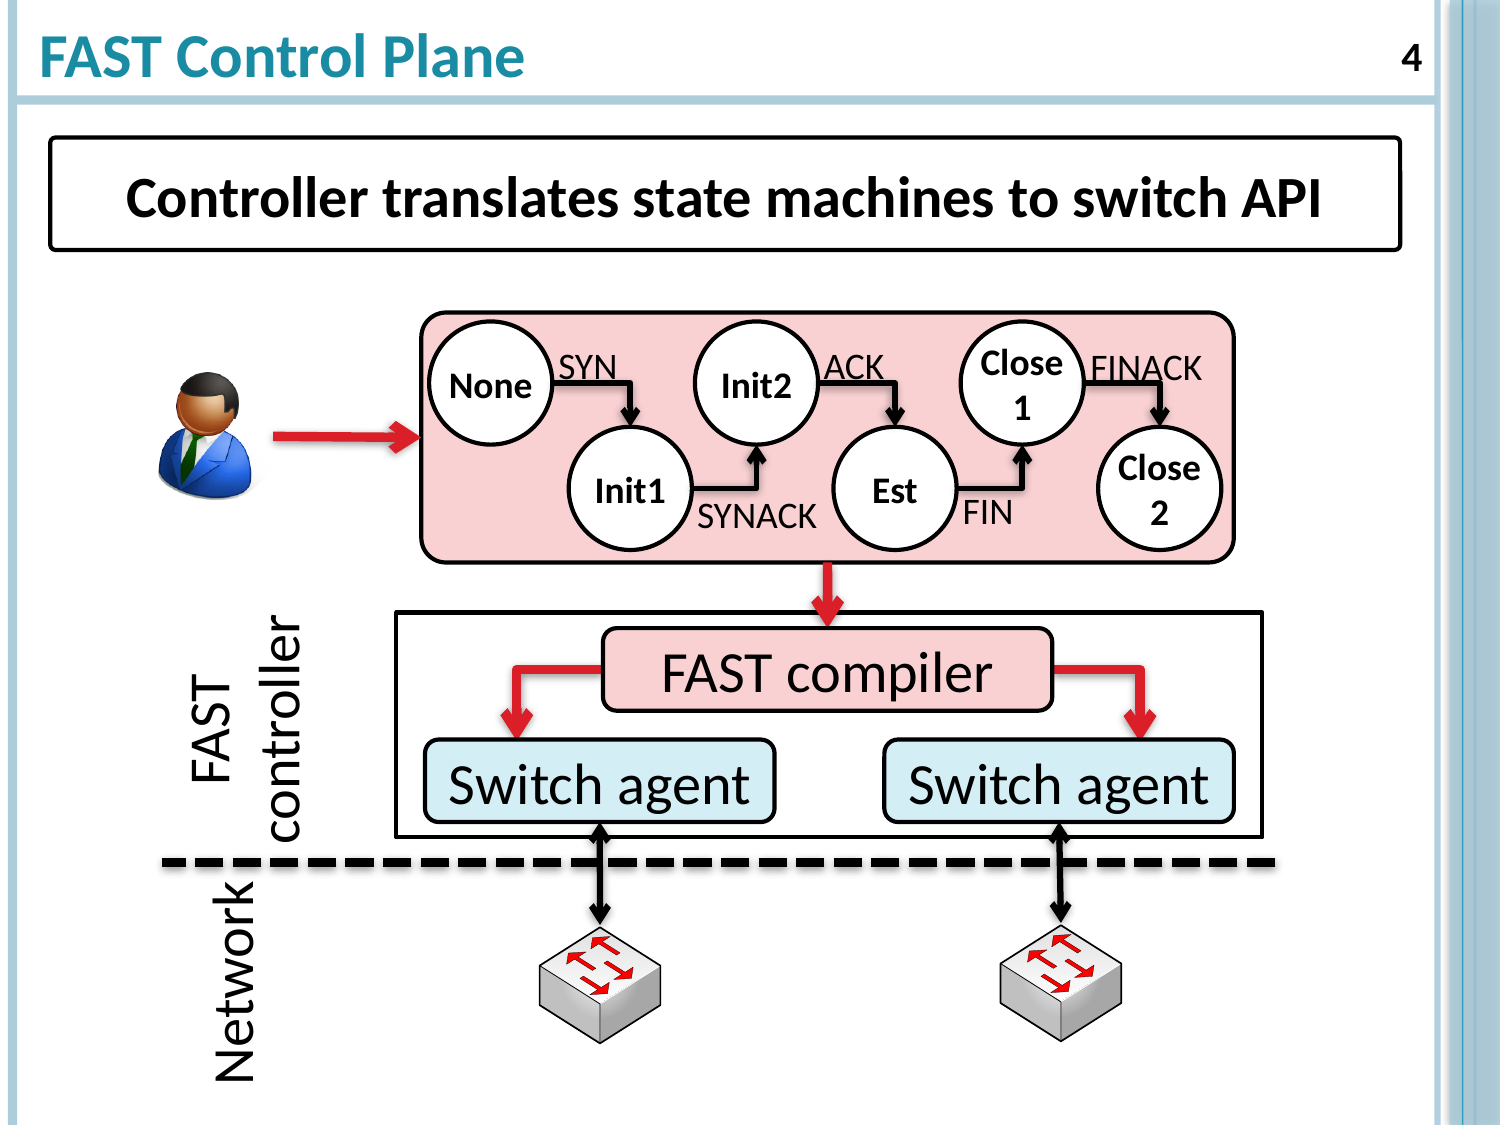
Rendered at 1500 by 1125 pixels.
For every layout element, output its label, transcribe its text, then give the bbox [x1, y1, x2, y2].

text_box Close1 [958, 319, 1077, 447]
text_box Controller translates state machines to switch API [48, 135, 1403, 253]
text_box Init1 [566, 425, 685, 546]
text_box [419, 310, 1236, 546]
slide_number 4 [1337, 12, 1438, 98]
text_box Est [831, 425, 950, 546]
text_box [186, 808, 1124, 1101]
text_box Close2 [1096, 425, 1224, 546]
text_box FINACK [1075, 335, 1243, 395]
text_box None [426, 319, 545, 447]
title FAST Control Plane [24, 7, 1438, 125]
text_box Init2 [692, 319, 811, 447]
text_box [691, 444, 757, 489]
text_box SYNACK [682, 483, 861, 544]
text_box ACK [808, 334, 934, 395]
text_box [817, 382, 896, 428]
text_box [956, 444, 1023, 489]
text_box SYN [543, 334, 634, 395]
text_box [163, 549, 1264, 872]
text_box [551, 382, 631, 428]
text_box FIN [947, 479, 1039, 540]
picture [136, 367, 274, 505]
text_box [1083, 382, 1161, 428]
